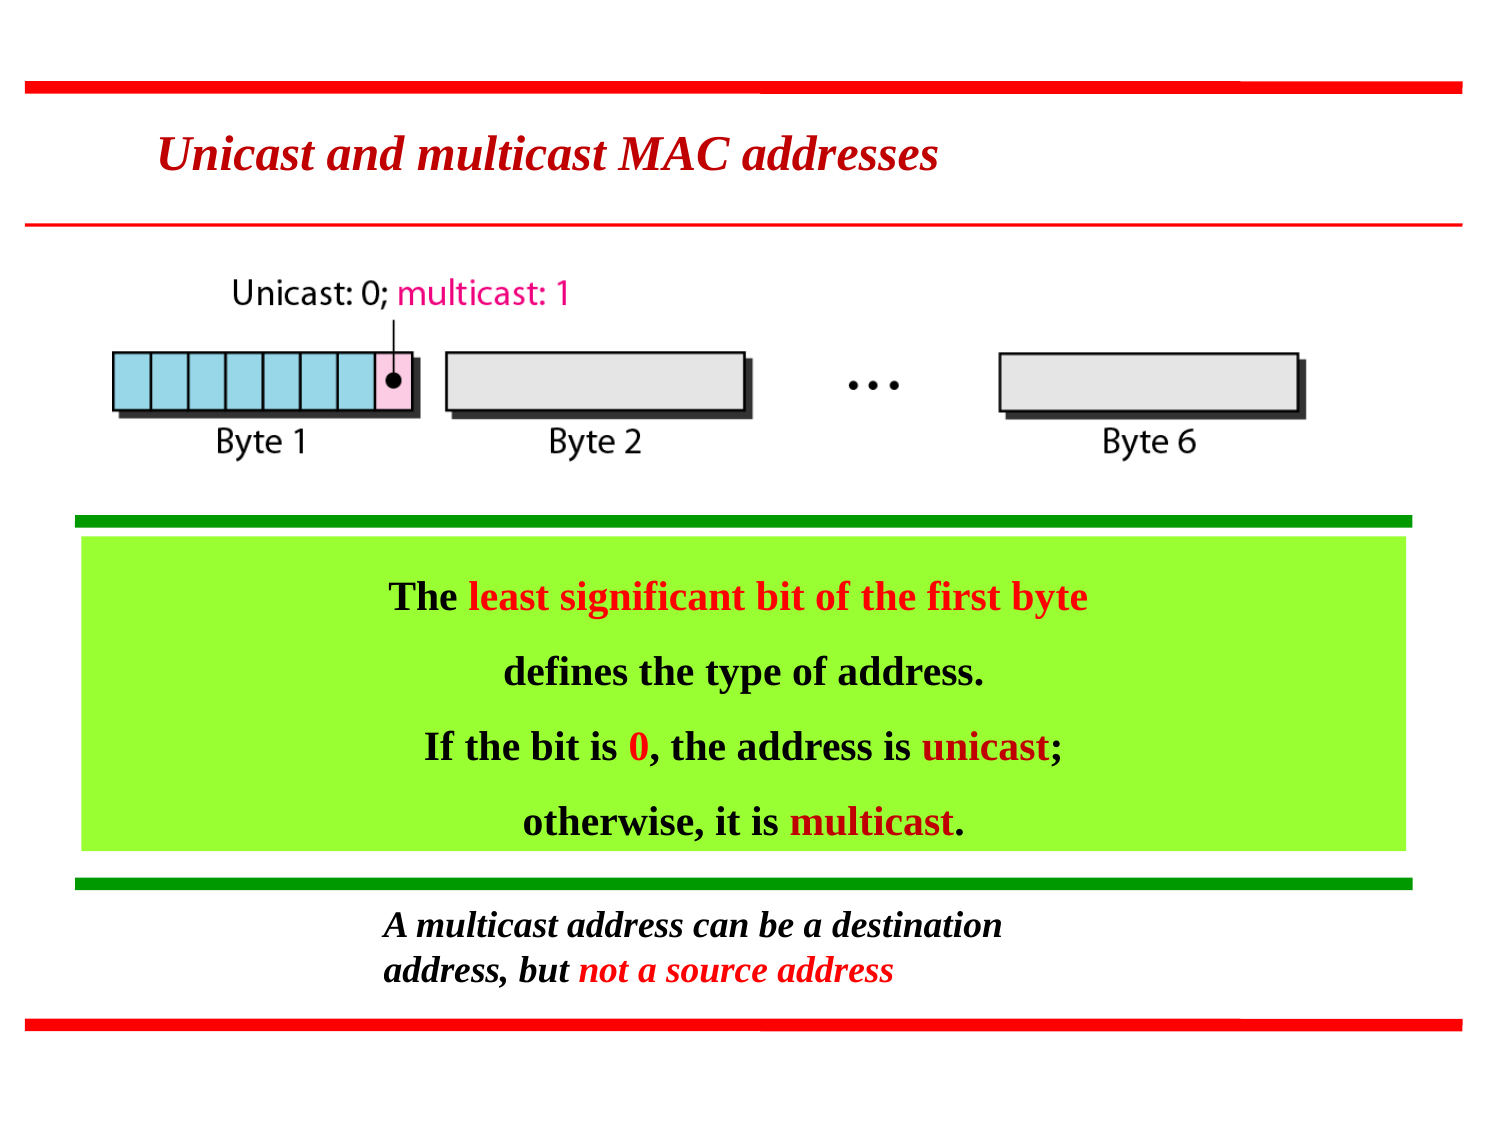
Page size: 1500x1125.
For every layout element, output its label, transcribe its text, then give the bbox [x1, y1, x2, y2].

text_box Unicast and multicast MAC addresses [141, 113, 955, 188]
picture [112, 274, 1307, 463]
text_box The least significant bit of the first byte defines the type of address. If the bit is 0, the address is unicast; otherwise, it is multicast. [81, 536, 1407, 852]
text_box A multicast address can be a destination address, but not a source address [368, 892, 1119, 998]
